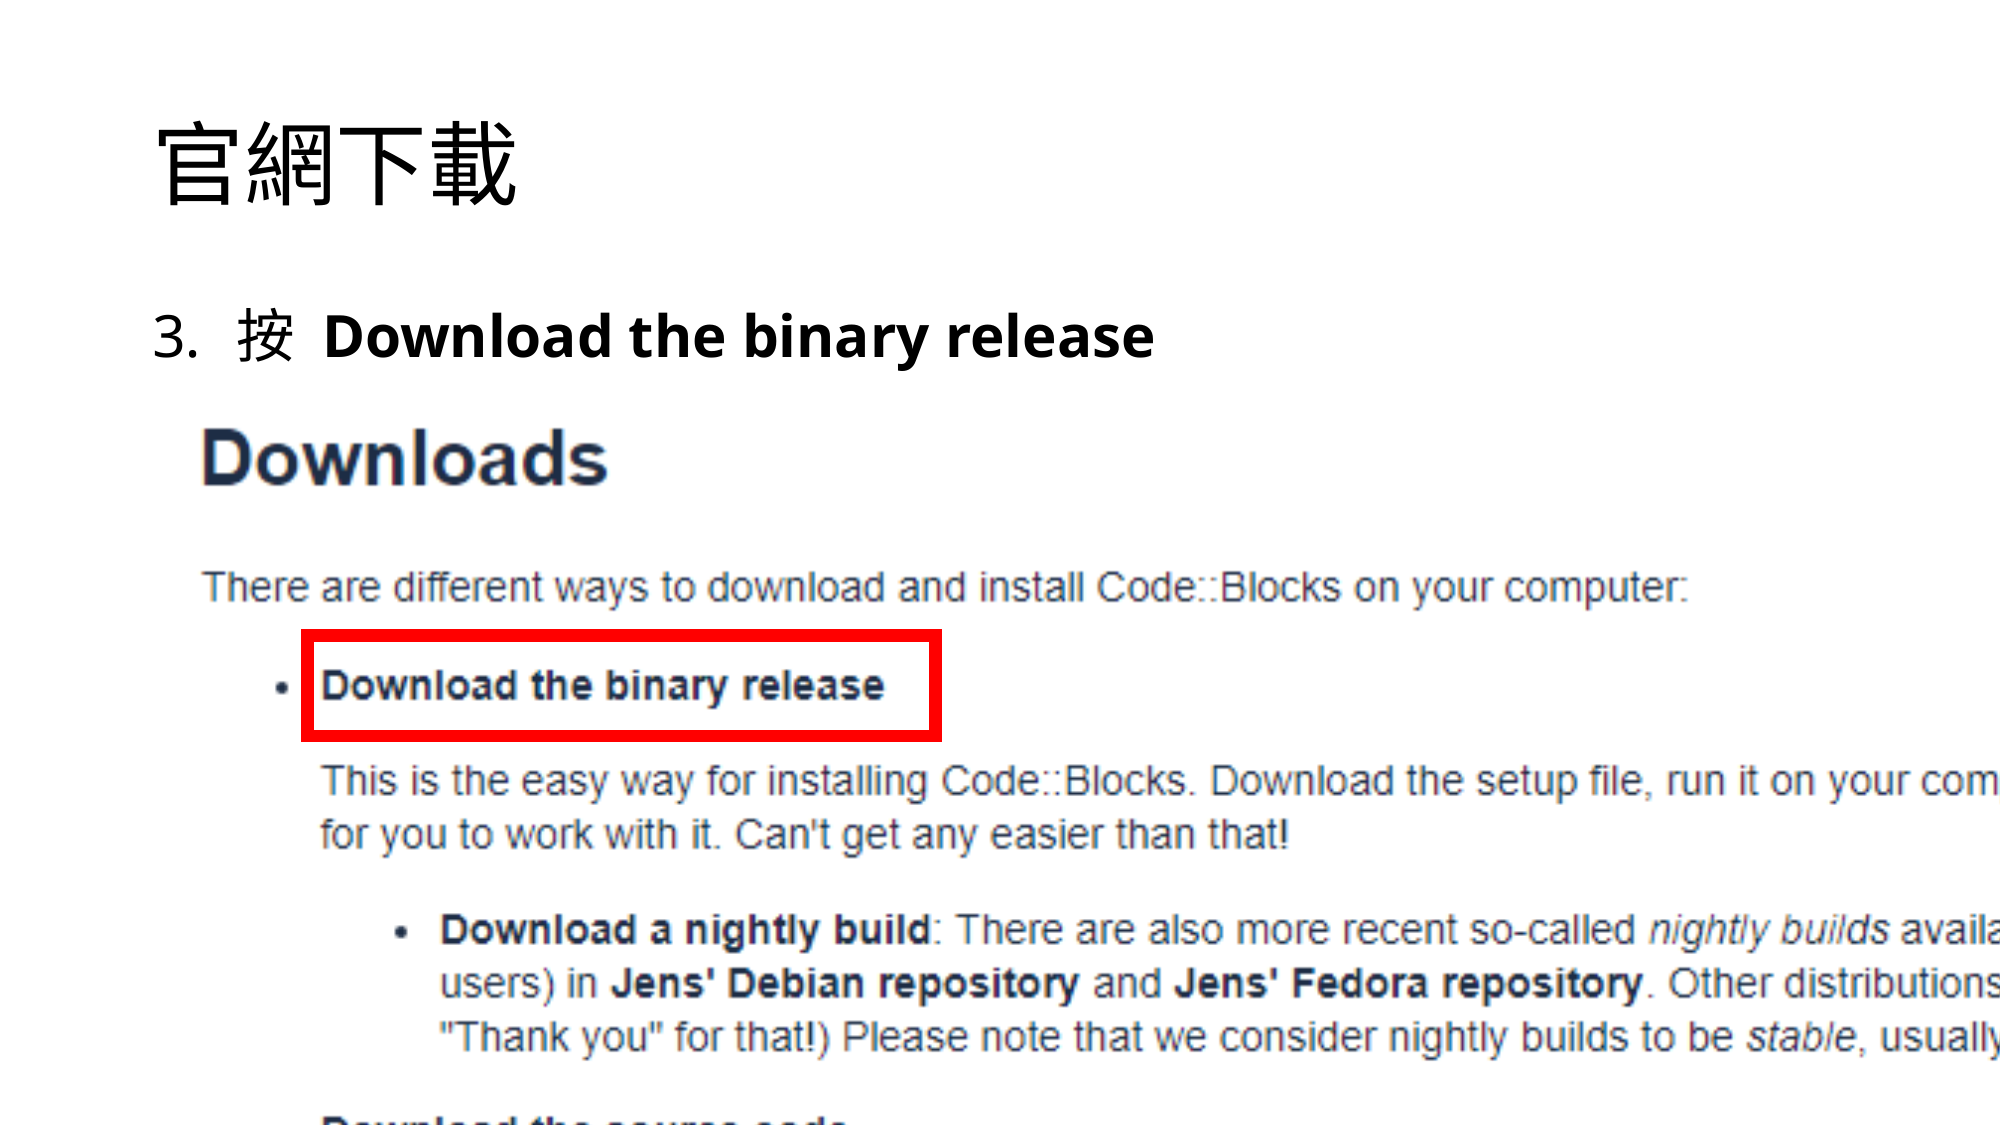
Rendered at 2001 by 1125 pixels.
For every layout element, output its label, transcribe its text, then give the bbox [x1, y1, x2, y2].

title 官網下載 [137, 59, 1863, 278]
picture [137, 385, 2000, 1125]
list 按 Download the binary release [137, 299, 1863, 385]
